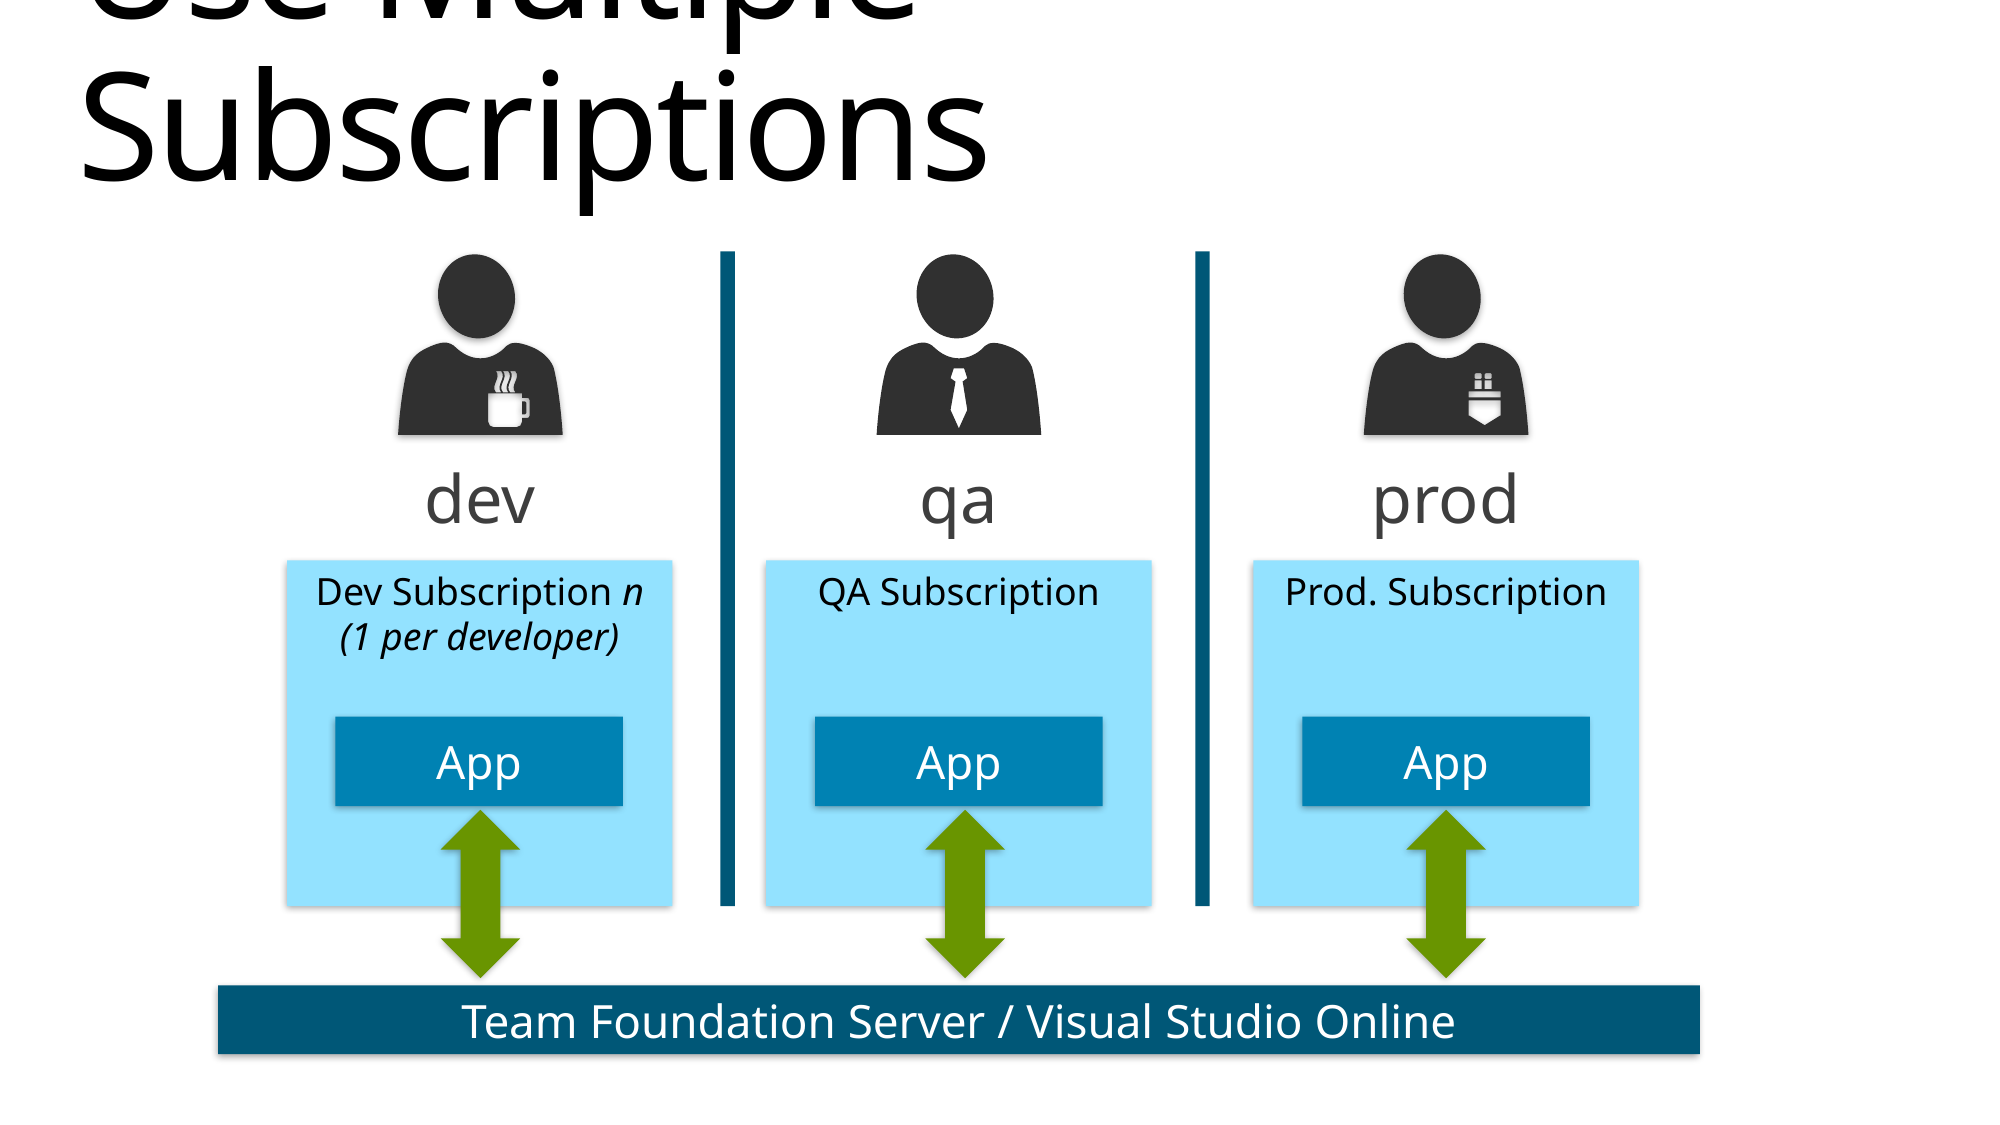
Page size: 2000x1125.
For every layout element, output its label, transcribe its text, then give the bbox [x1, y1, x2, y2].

text_box prod [1371, 465, 1521, 538]
title Use Multiple Subscriptions [77, 49, 1757, 213]
text_box [397, 341, 564, 436]
text_box dev [424, 465, 536, 538]
text_box Prod. Subscription [1253, 560, 1640, 907]
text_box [720, 251, 1211, 907]
text_box [1363, 341, 1530, 436]
text_box [437, 253, 516, 340]
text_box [814, 716, 1103, 979]
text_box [335, 716, 624, 979]
text_box [1402, 253, 1482, 340]
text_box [1302, 716, 1591, 979]
text_box Dev Subscription n (1 per developer) [286, 560, 673, 907]
text_box Team Foundation Server / Visual Studio Online [217, 985, 1701, 1055]
